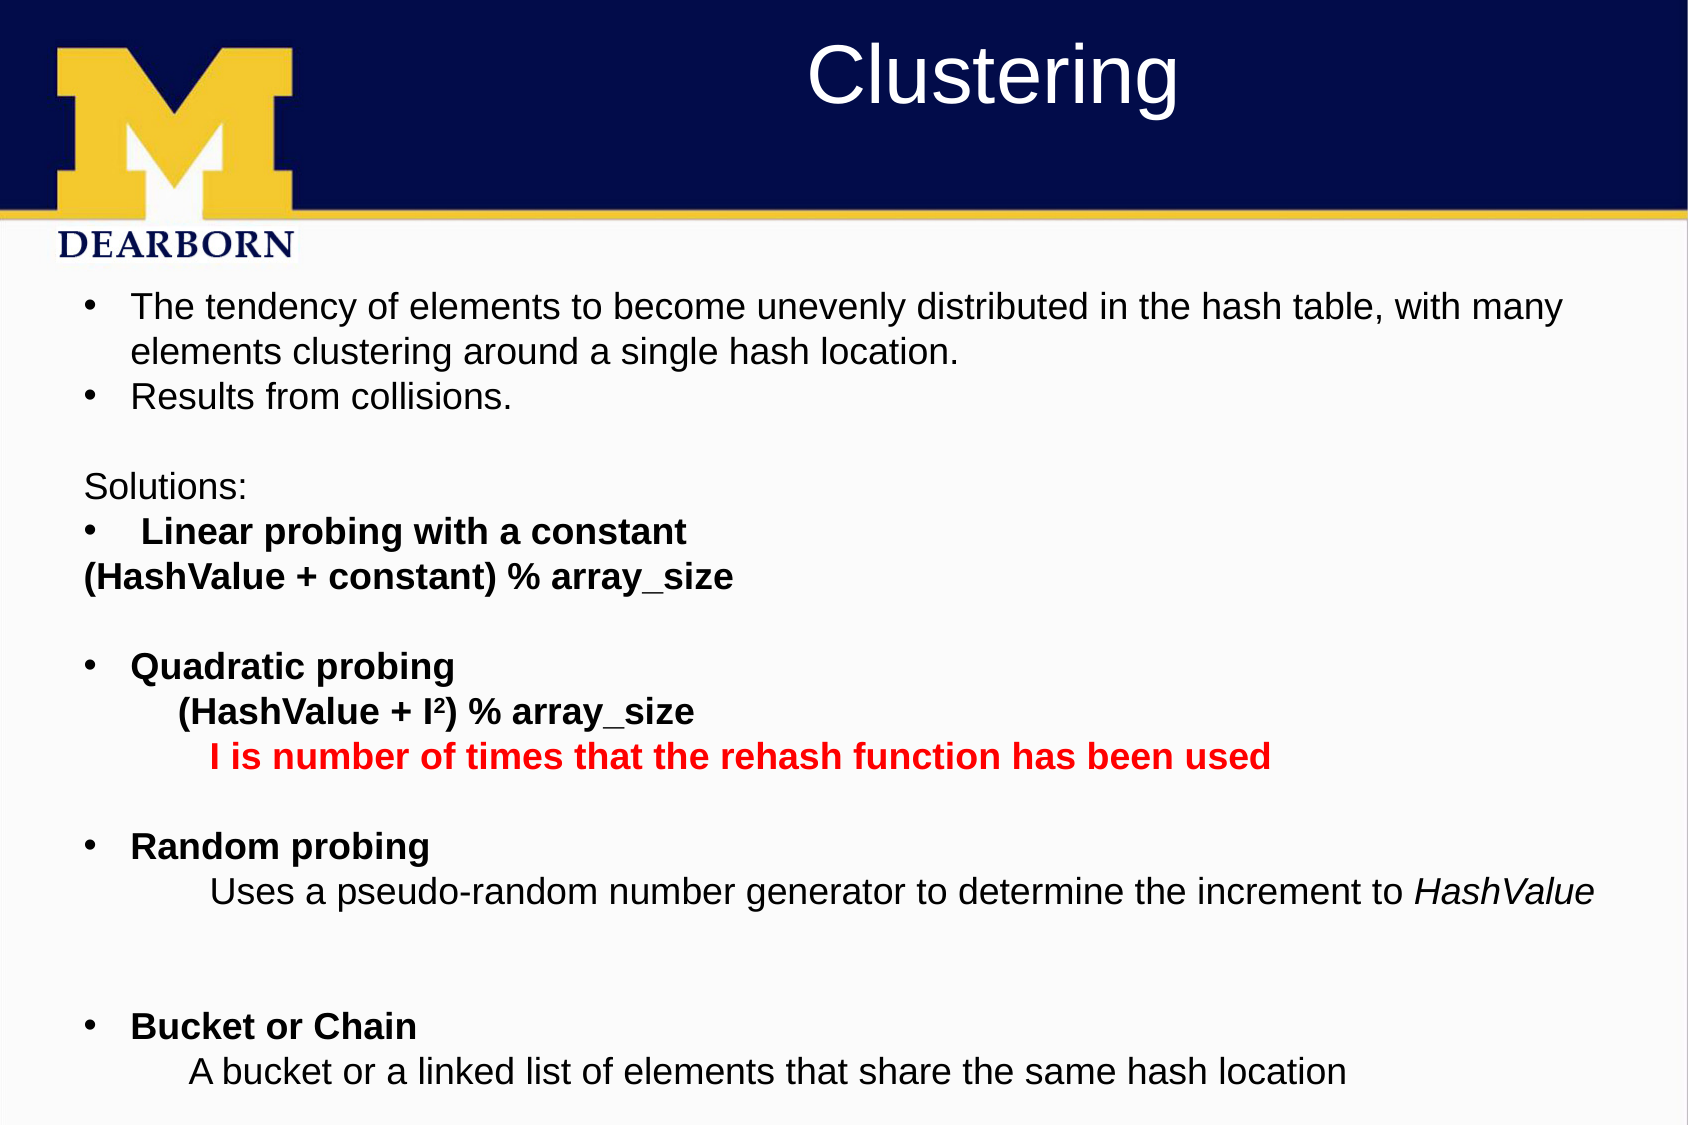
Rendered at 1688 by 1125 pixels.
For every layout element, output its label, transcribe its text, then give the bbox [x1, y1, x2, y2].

text_box The tendency of elements to become unevenly distributed in the hash table, with many elements clustering around a single hash location. Results from collisions. Solutions: Linear probing with a constant (HashValue + constant) % array_size Quadratic probing (HashValue + I2) % array_size I is number of times that the rehash function has been used Random probing Uses a pseudo-random number generator to determine the increment to HashValue Bucket or Chain A bucket or a linked list of elements that share the same hash location [68, 274, 1619, 1125]
title Clustering [318, 12, 1669, 213]
picture [0, 0, 1688, 1125]
